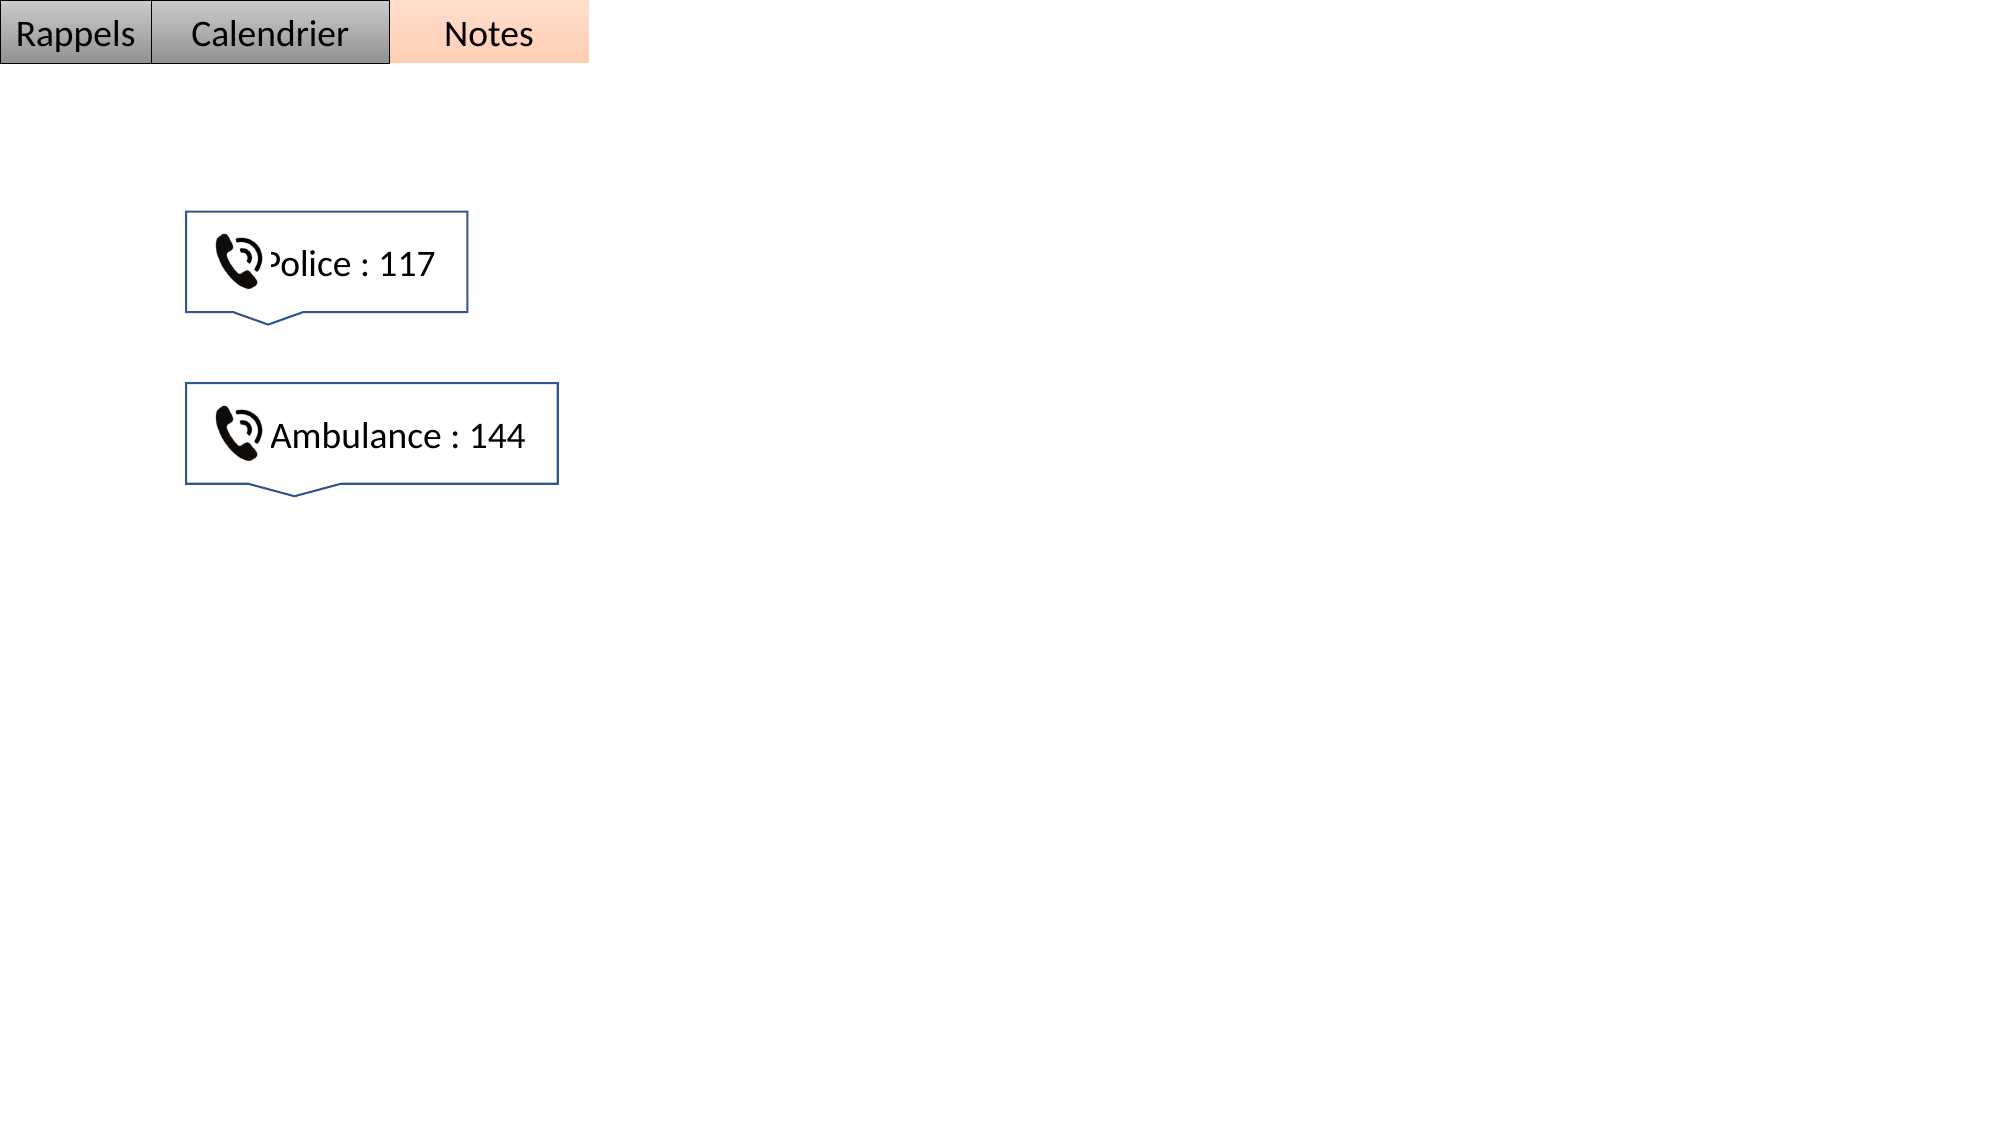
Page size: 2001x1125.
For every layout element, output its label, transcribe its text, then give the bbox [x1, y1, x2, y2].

picture [208, 231, 271, 292]
text_box Calendrier [152, 0, 390, 64]
text_box Ambulance : 144 [185, 382, 559, 498]
picture [208, 403, 271, 464]
text_box Notes [390, 0, 590, 64]
text_box Police : 117 [185, 210, 469, 326]
text_box Rappels [0, 0, 152, 64]
